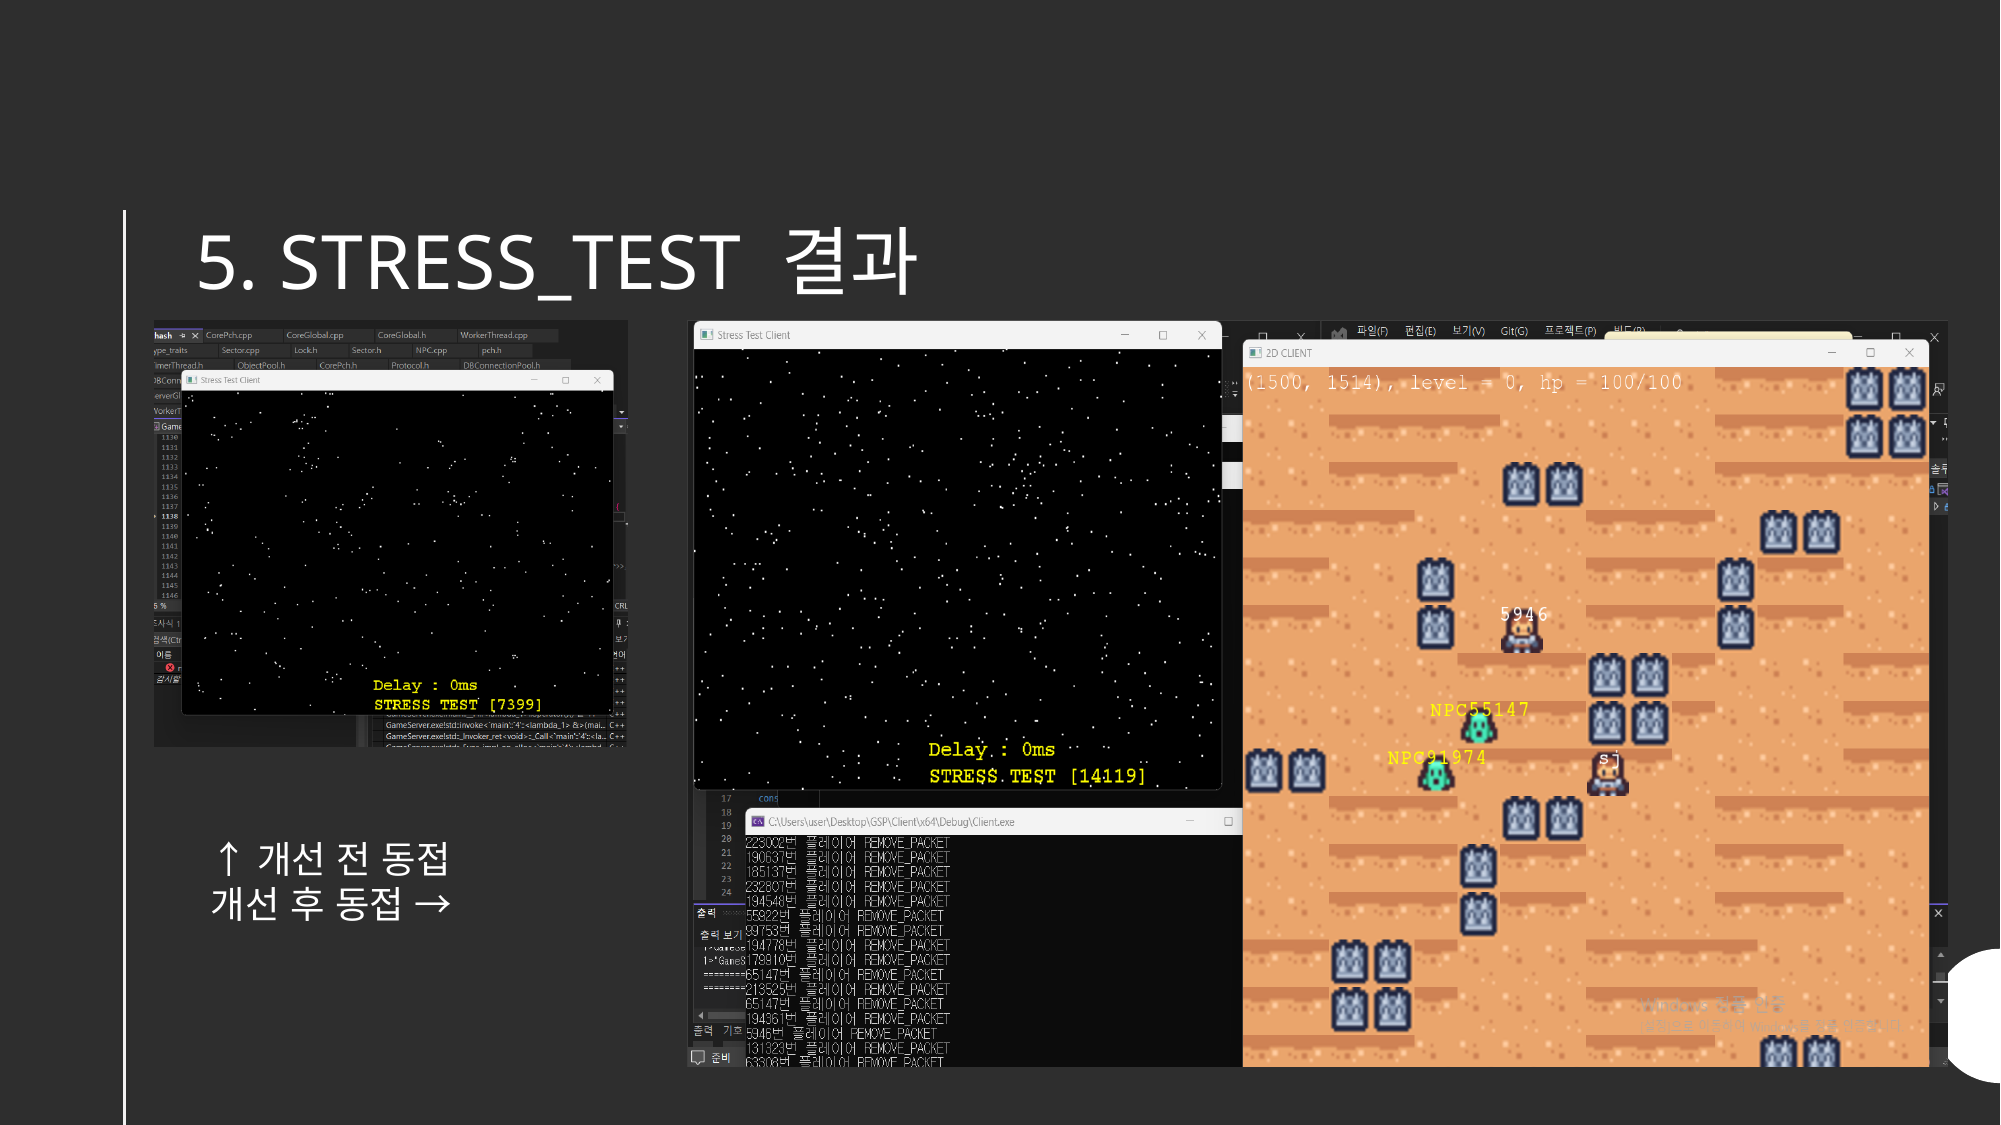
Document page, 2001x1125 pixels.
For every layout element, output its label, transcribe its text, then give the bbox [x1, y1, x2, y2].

title 5. STRESS_TEST 결과 [176, 187, 1914, 1082]
text_box ↑개선 전 동접 개선 후 동접 → [196, 828, 672, 933]
picture [154, 320, 628, 747]
picture [687, 320, 1948, 1067]
